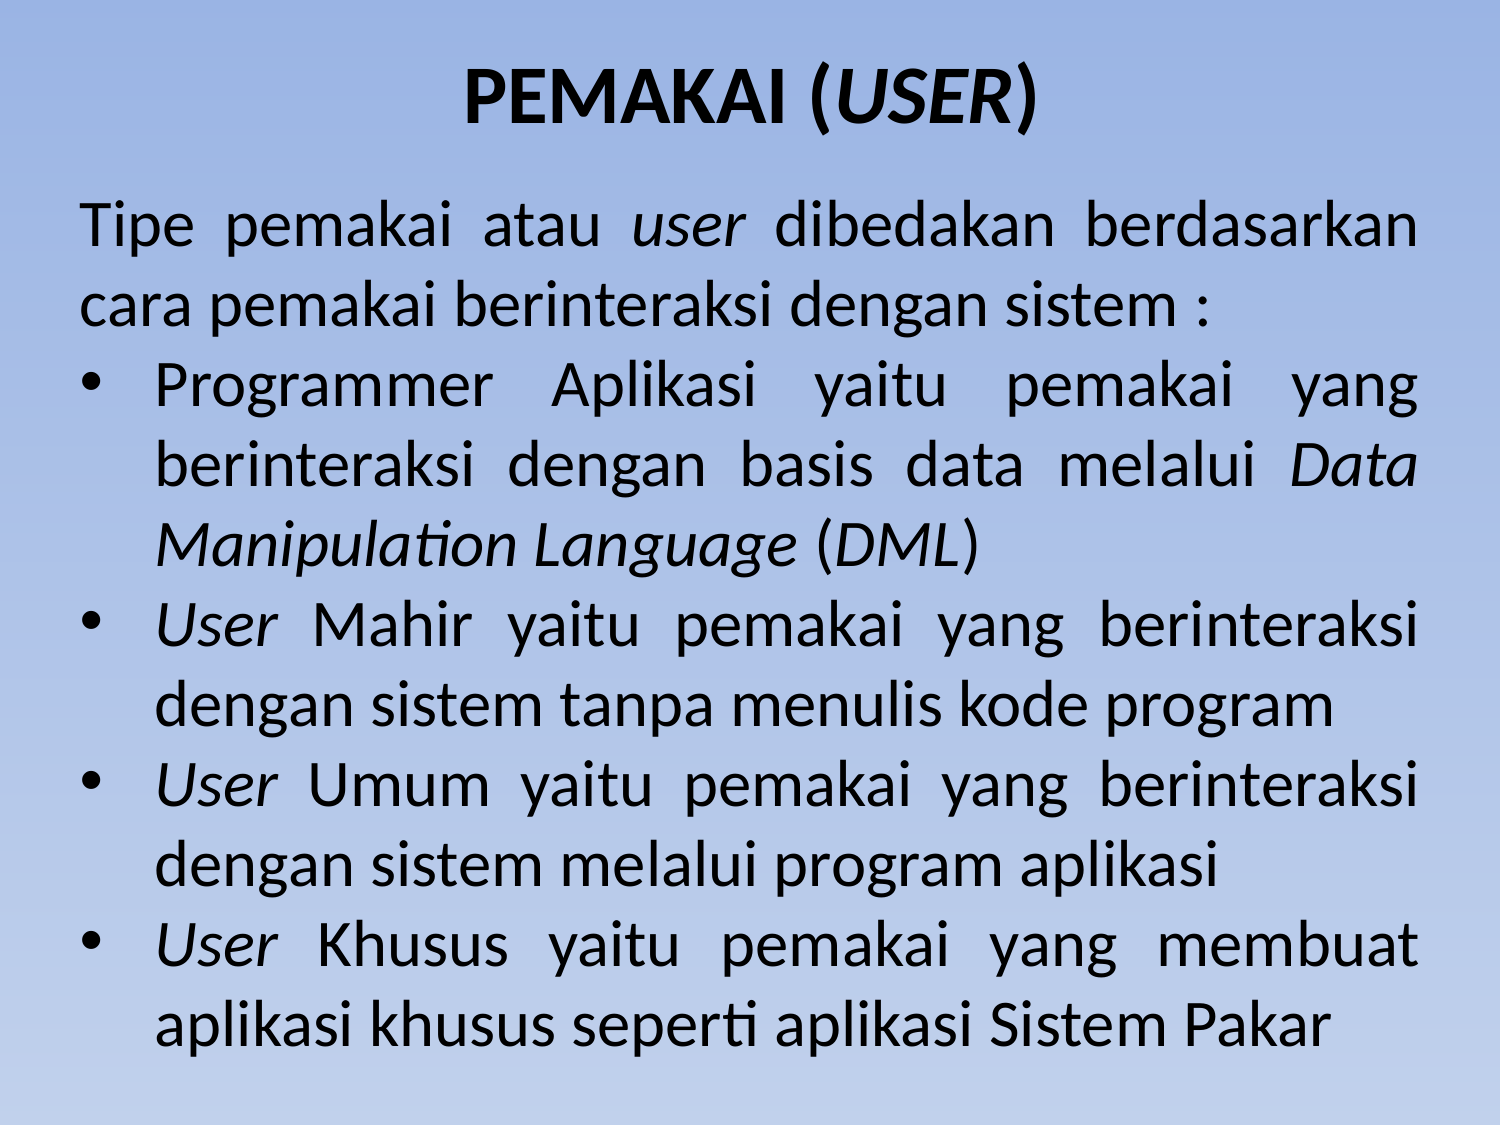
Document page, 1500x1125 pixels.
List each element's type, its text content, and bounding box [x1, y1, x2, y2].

text_box Tipe pemakai atau user dibedakan berdasarkan cara pemakai berinteraksi dengan sistem : Programmer Aplikasi yaitu pemakai yang berinteraksi dengan basis data melalui Data Manipulation Language (DML) User Mahir yaitu pemakai yang berinteraksi dengan sistem tanpa menulis kode program User Umum yaitu pemakai yang berinteraksi dengan sistem melalui program aplikasi User Khusus yaitu pemakai yang membuat aplikasi khusus seperti aplikasi Sistem Pakar [64, 172, 1436, 1067]
title PEMAKAI (USER) [76, 30, 1427, 149]
